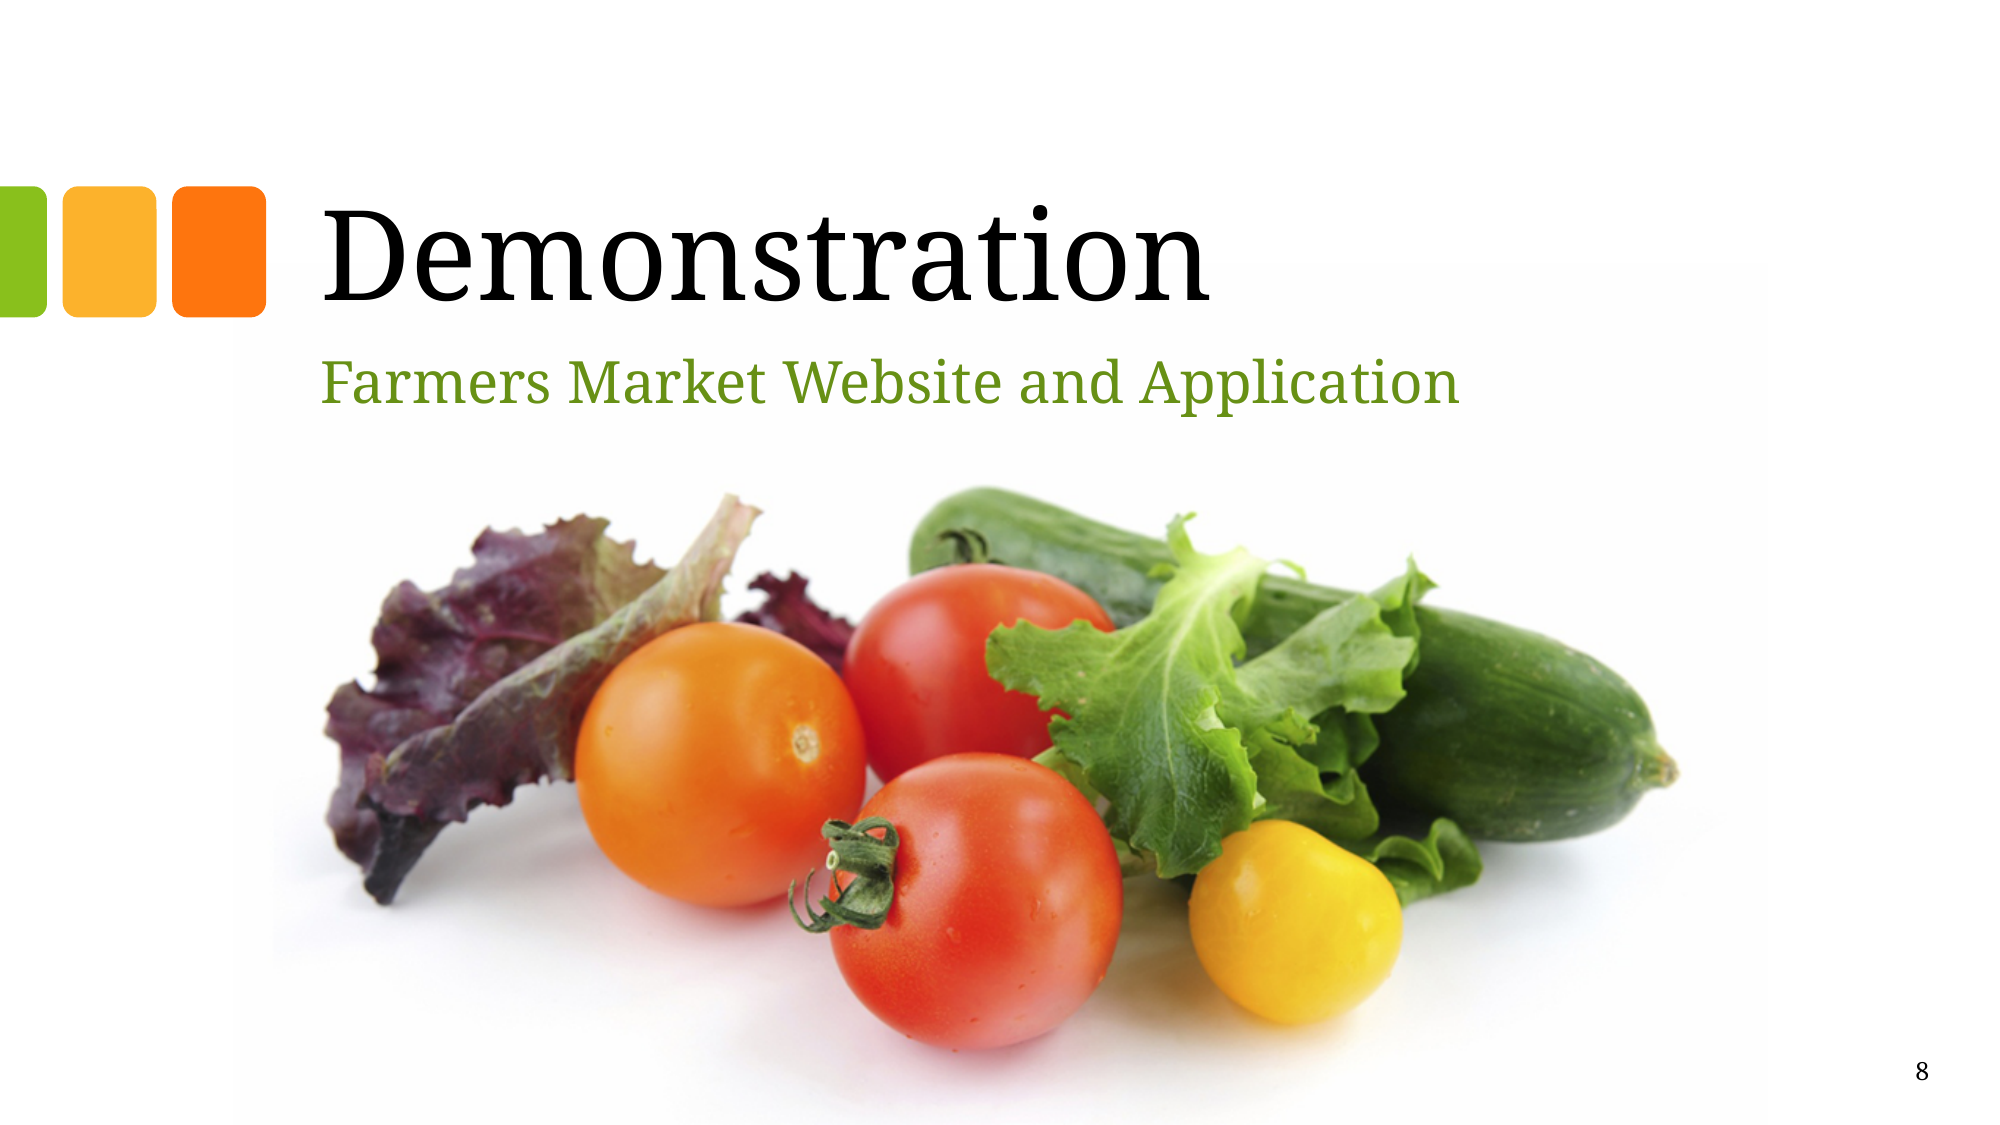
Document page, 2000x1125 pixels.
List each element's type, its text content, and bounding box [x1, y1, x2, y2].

picture [0, 0, 2000, 1125]
title Demonstration [299, 59, 1800, 335]
subtitle Farmers Market Website and Application [299, 342, 1800, 489]
slide_number 8 [1816, 1057, 1950, 1088]
